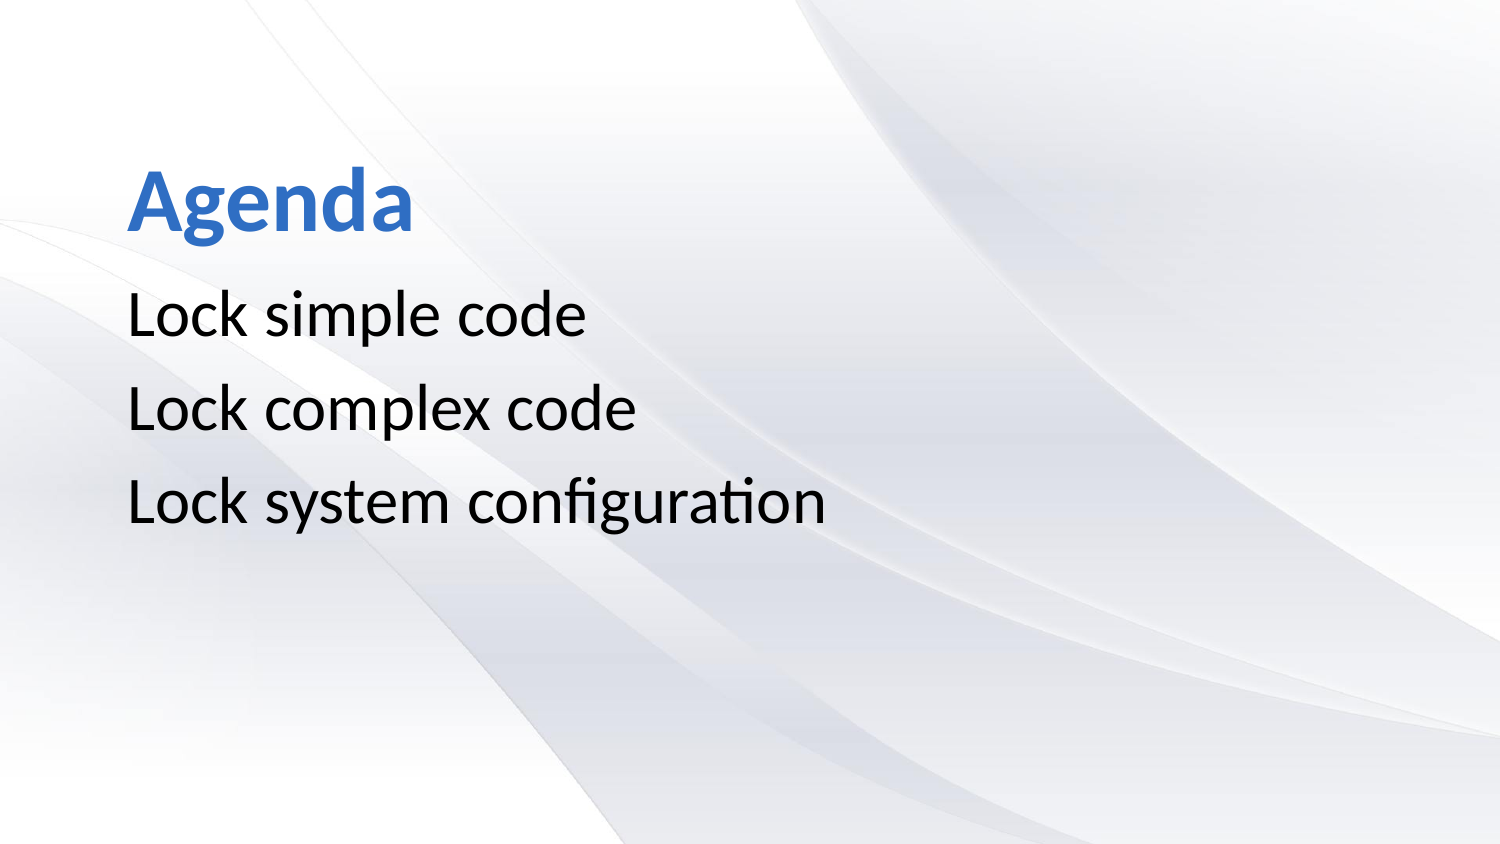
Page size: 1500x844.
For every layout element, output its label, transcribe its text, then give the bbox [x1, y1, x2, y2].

title Agenda [112, 126, 1388, 263]
subtitle Lock simple code Lock complex code Lock system configuration [112, 262, 1163, 785]
picture [0, 0, 1500, 844]
